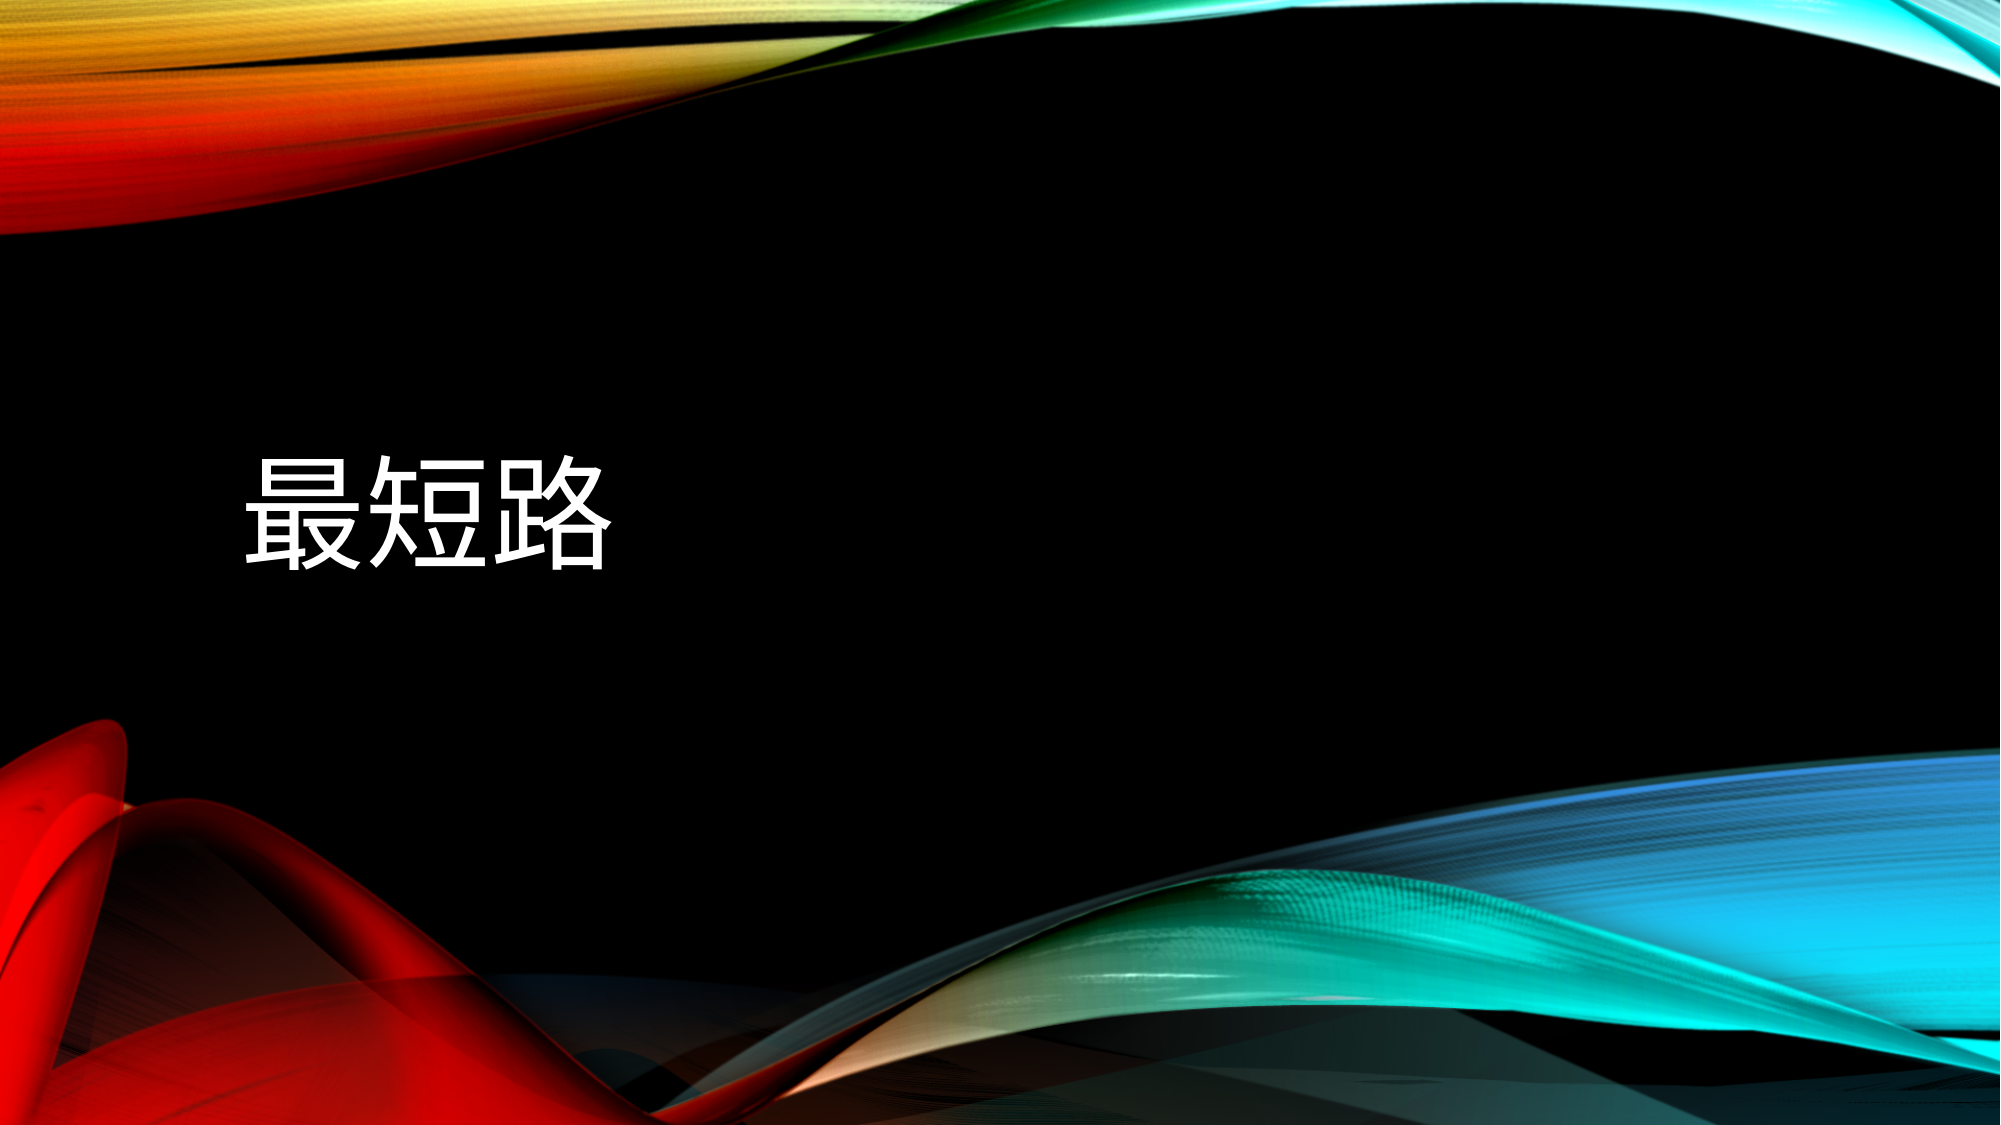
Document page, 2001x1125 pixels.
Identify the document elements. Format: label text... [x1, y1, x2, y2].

picture [0, 717, 2000, 1125]
title 最短路 [225, 295, 1775, 596]
picture [0, 0, 2000, 237]
